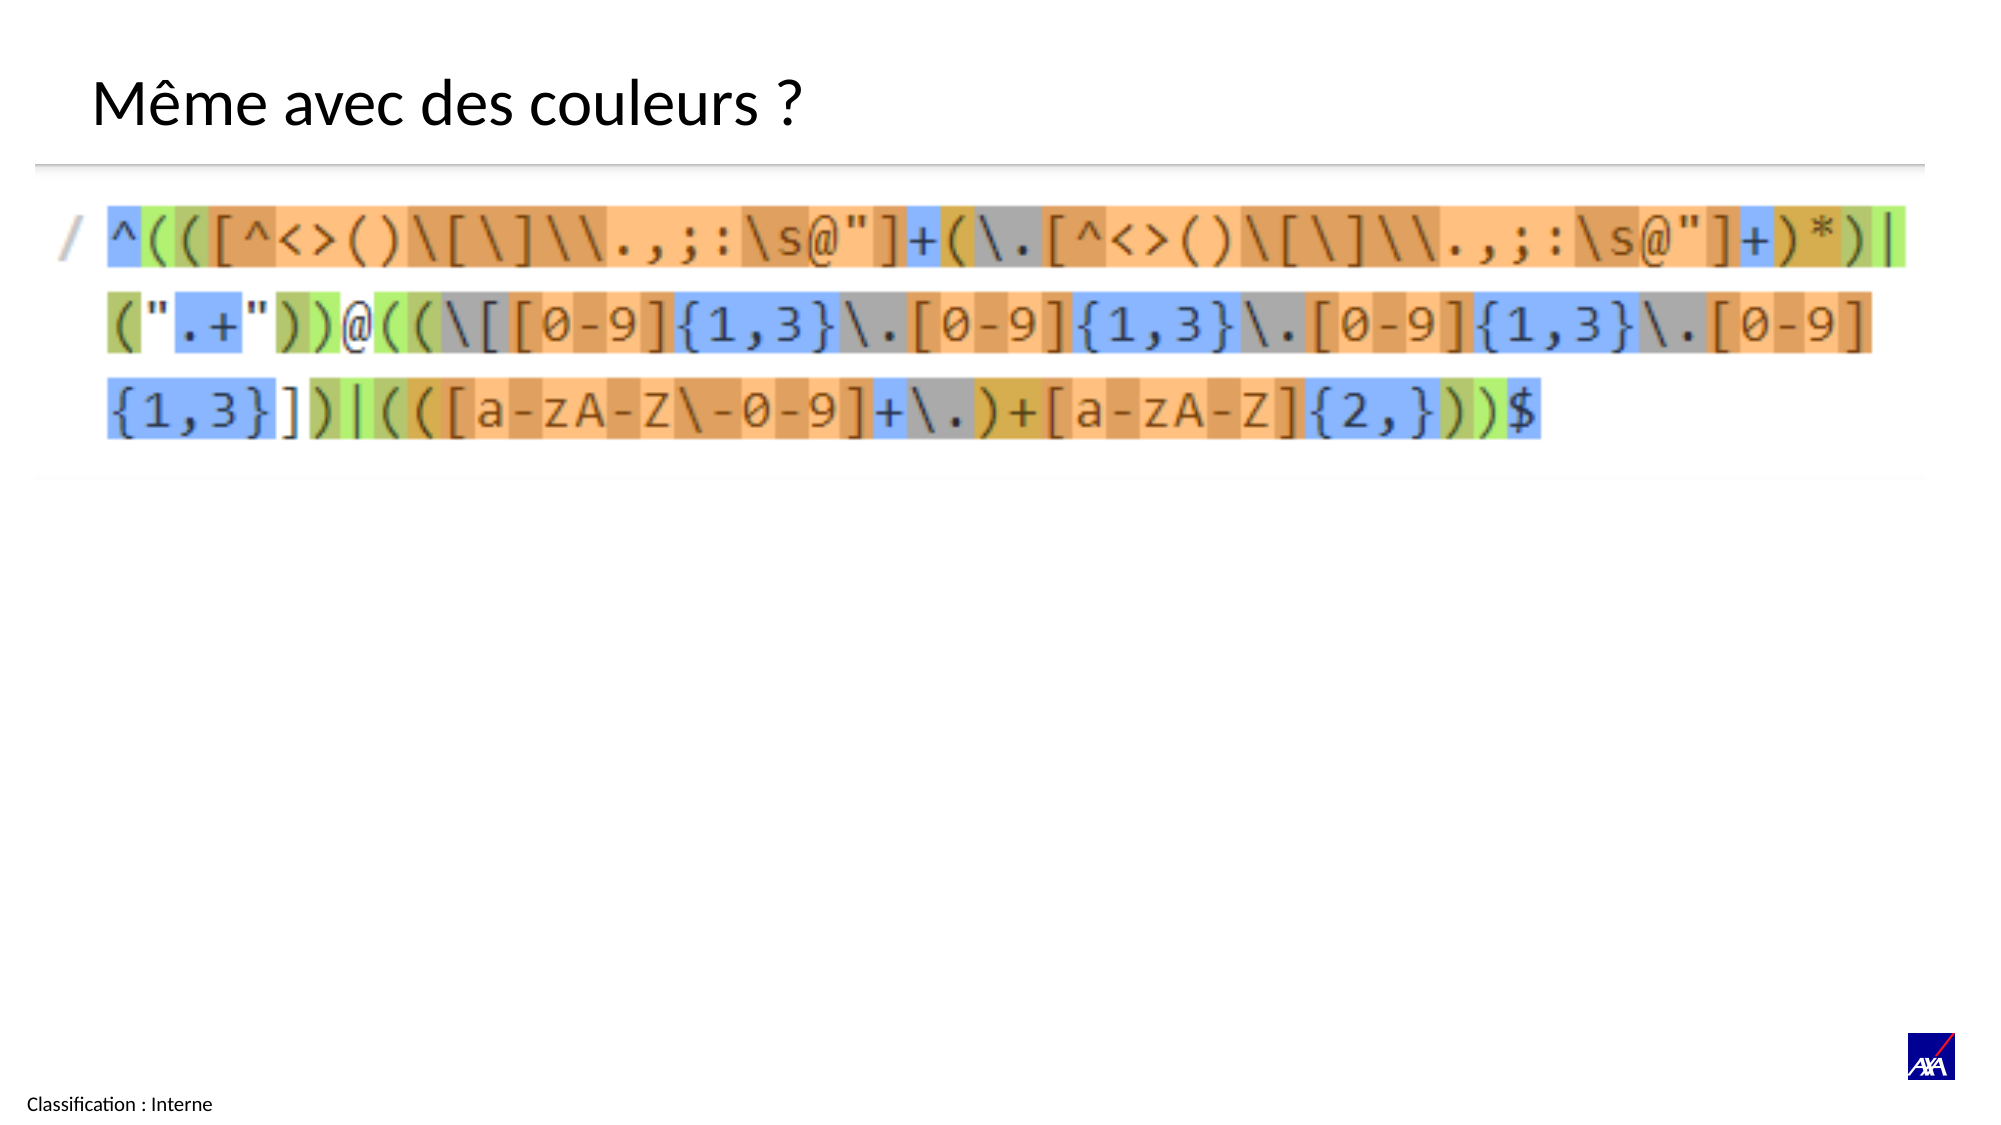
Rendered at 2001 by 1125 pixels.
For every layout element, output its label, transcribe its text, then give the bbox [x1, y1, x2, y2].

picture [35, 164, 1925, 480]
picture [1908, 1033, 1955, 1080]
text_box Même avec des couleurs ? [77, 51, 1884, 147]
